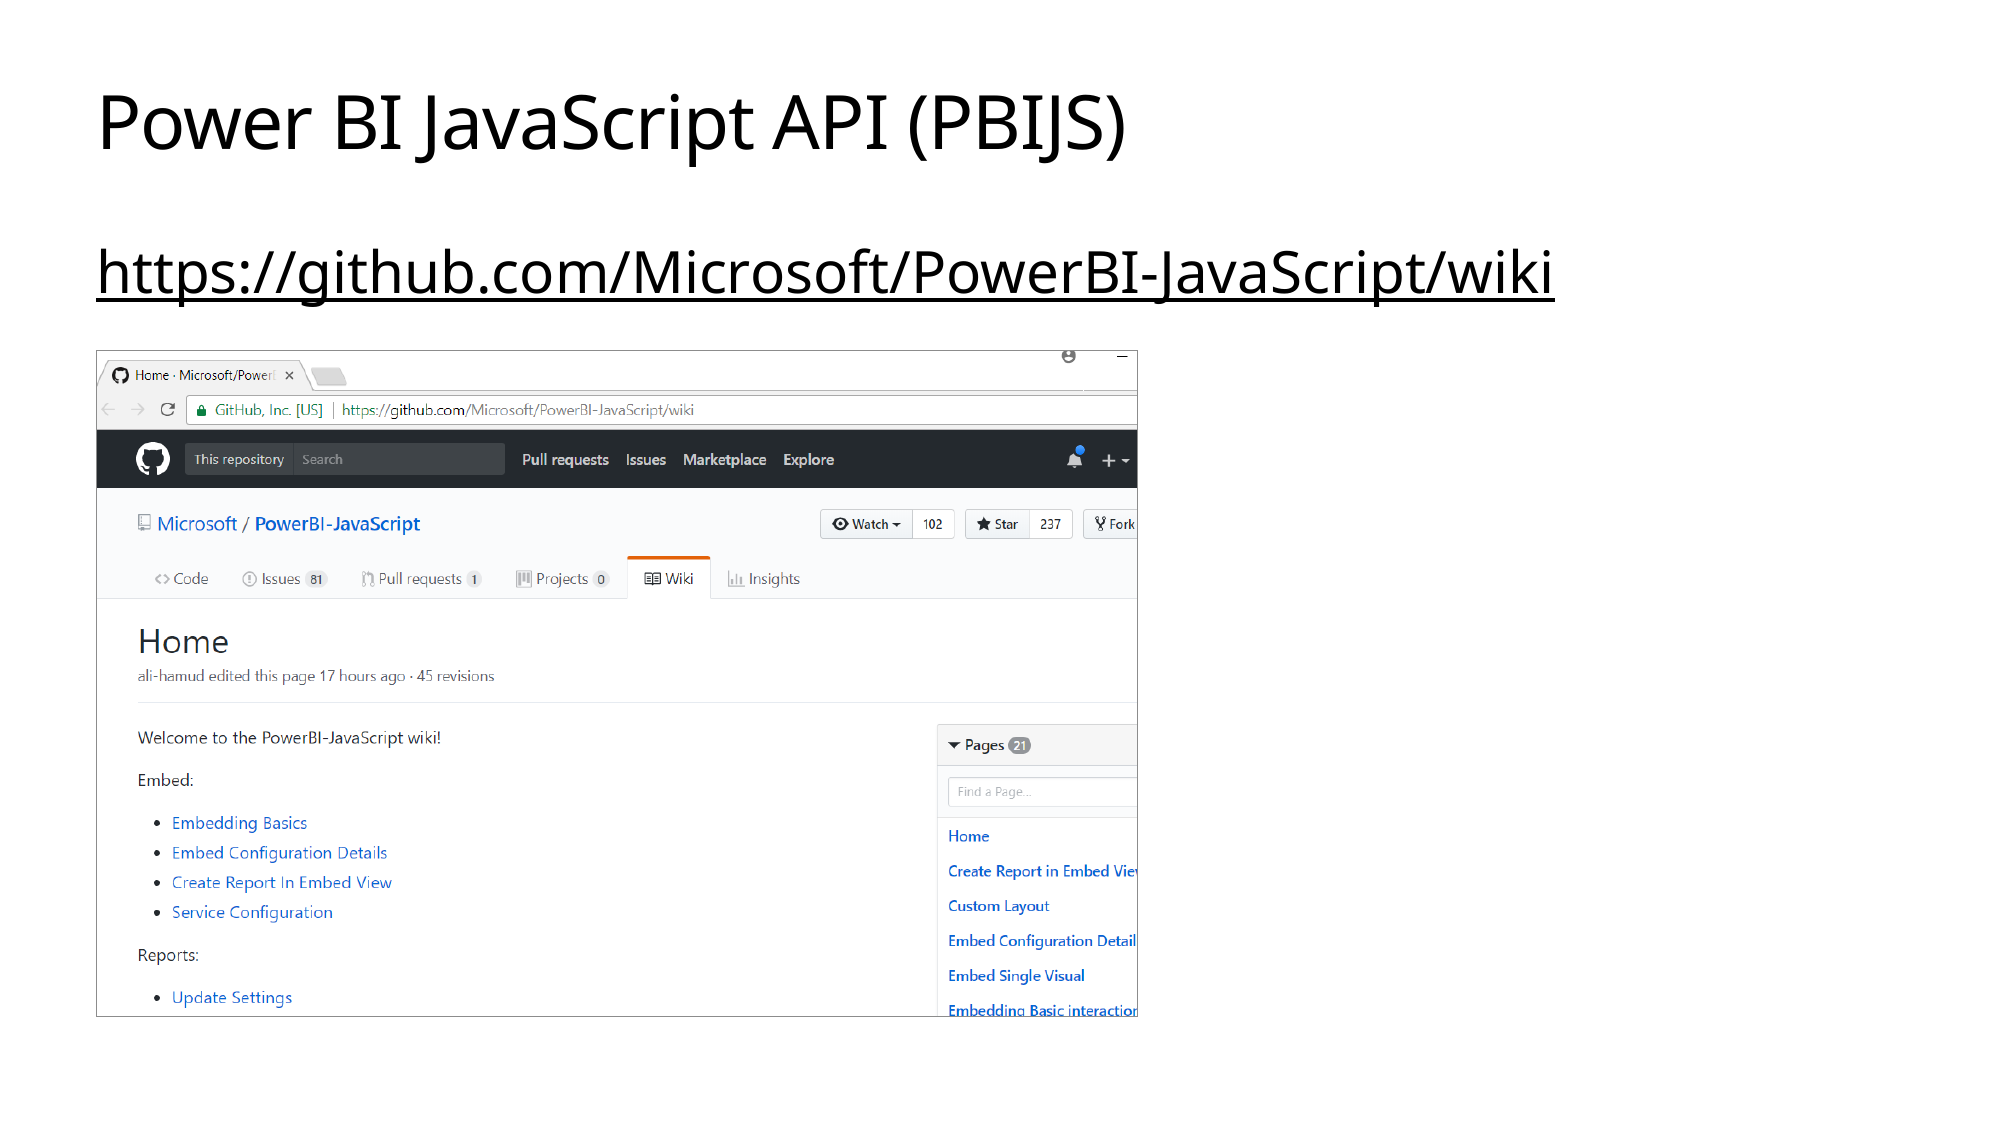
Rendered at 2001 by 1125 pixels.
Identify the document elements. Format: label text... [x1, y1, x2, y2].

picture [95, 350, 1138, 1017]
list https://github.com/Microsoft/PowerBI-JavaScript/wiki [96, 235, 1904, 614]
title Power BI JavaScript API (PBIJS) [96, 75, 1904, 166]
